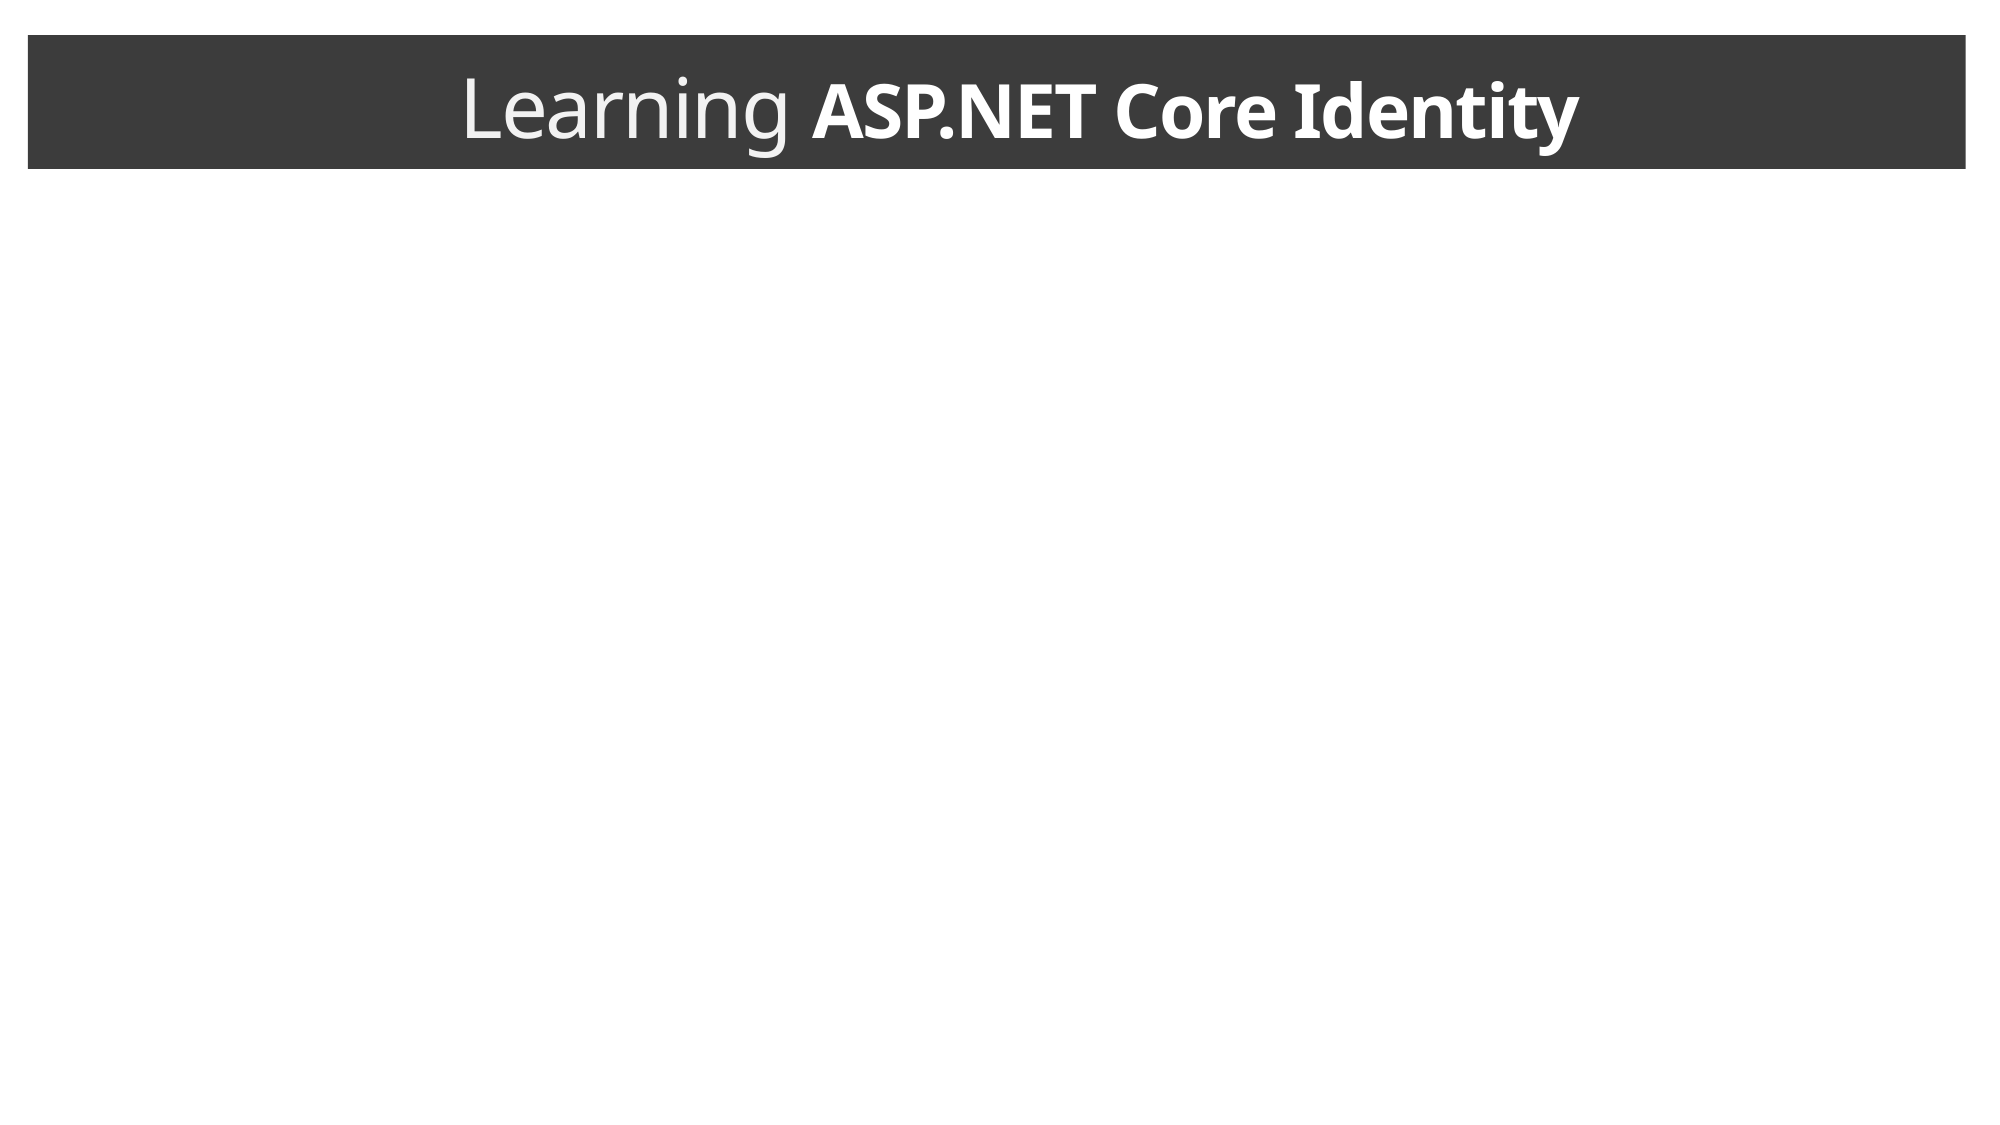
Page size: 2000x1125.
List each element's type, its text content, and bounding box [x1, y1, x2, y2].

text_box [26, 33, 1968, 171]
text_box Learning ASP.NET Core Identity [67, 48, 1966, 175]
